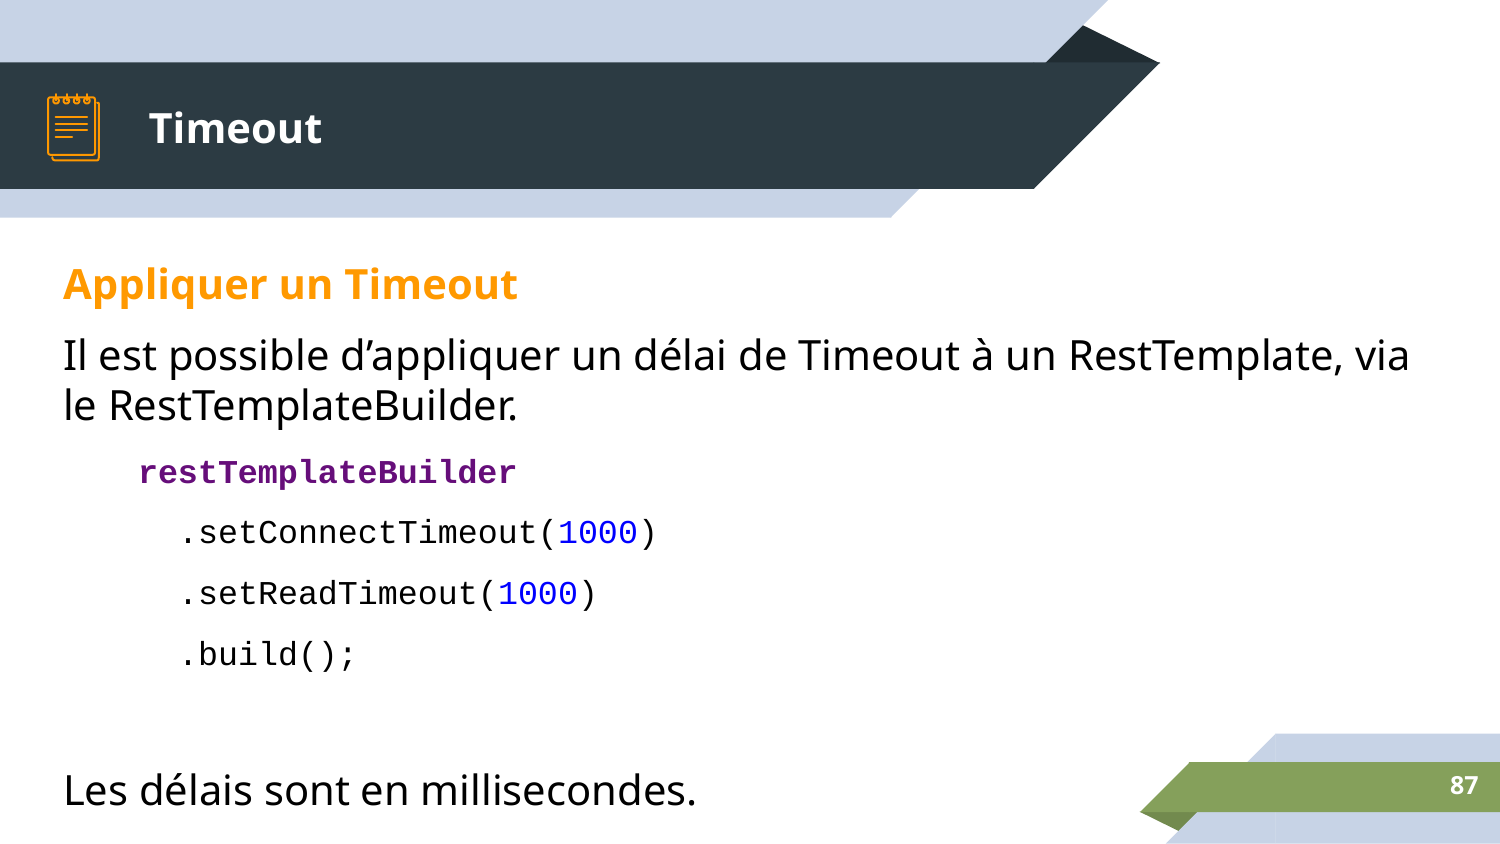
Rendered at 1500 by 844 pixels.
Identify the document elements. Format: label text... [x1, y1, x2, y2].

list Appliquer un Timeout Il est possible d’appliquer un délai de Timeout à un RestTemplate, via le RestTemplateBuilder. restTemplateBuilder .setConnectTimeout(1000) .setReadTimeout(1000) .build(); Les délais sont en millisecondes. [48, 243, 1461, 647]
title Timeout [133, 64, 997, 190]
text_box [47, 93, 100, 161]
slide_number ‹#› [1249, 760, 1494, 813]
